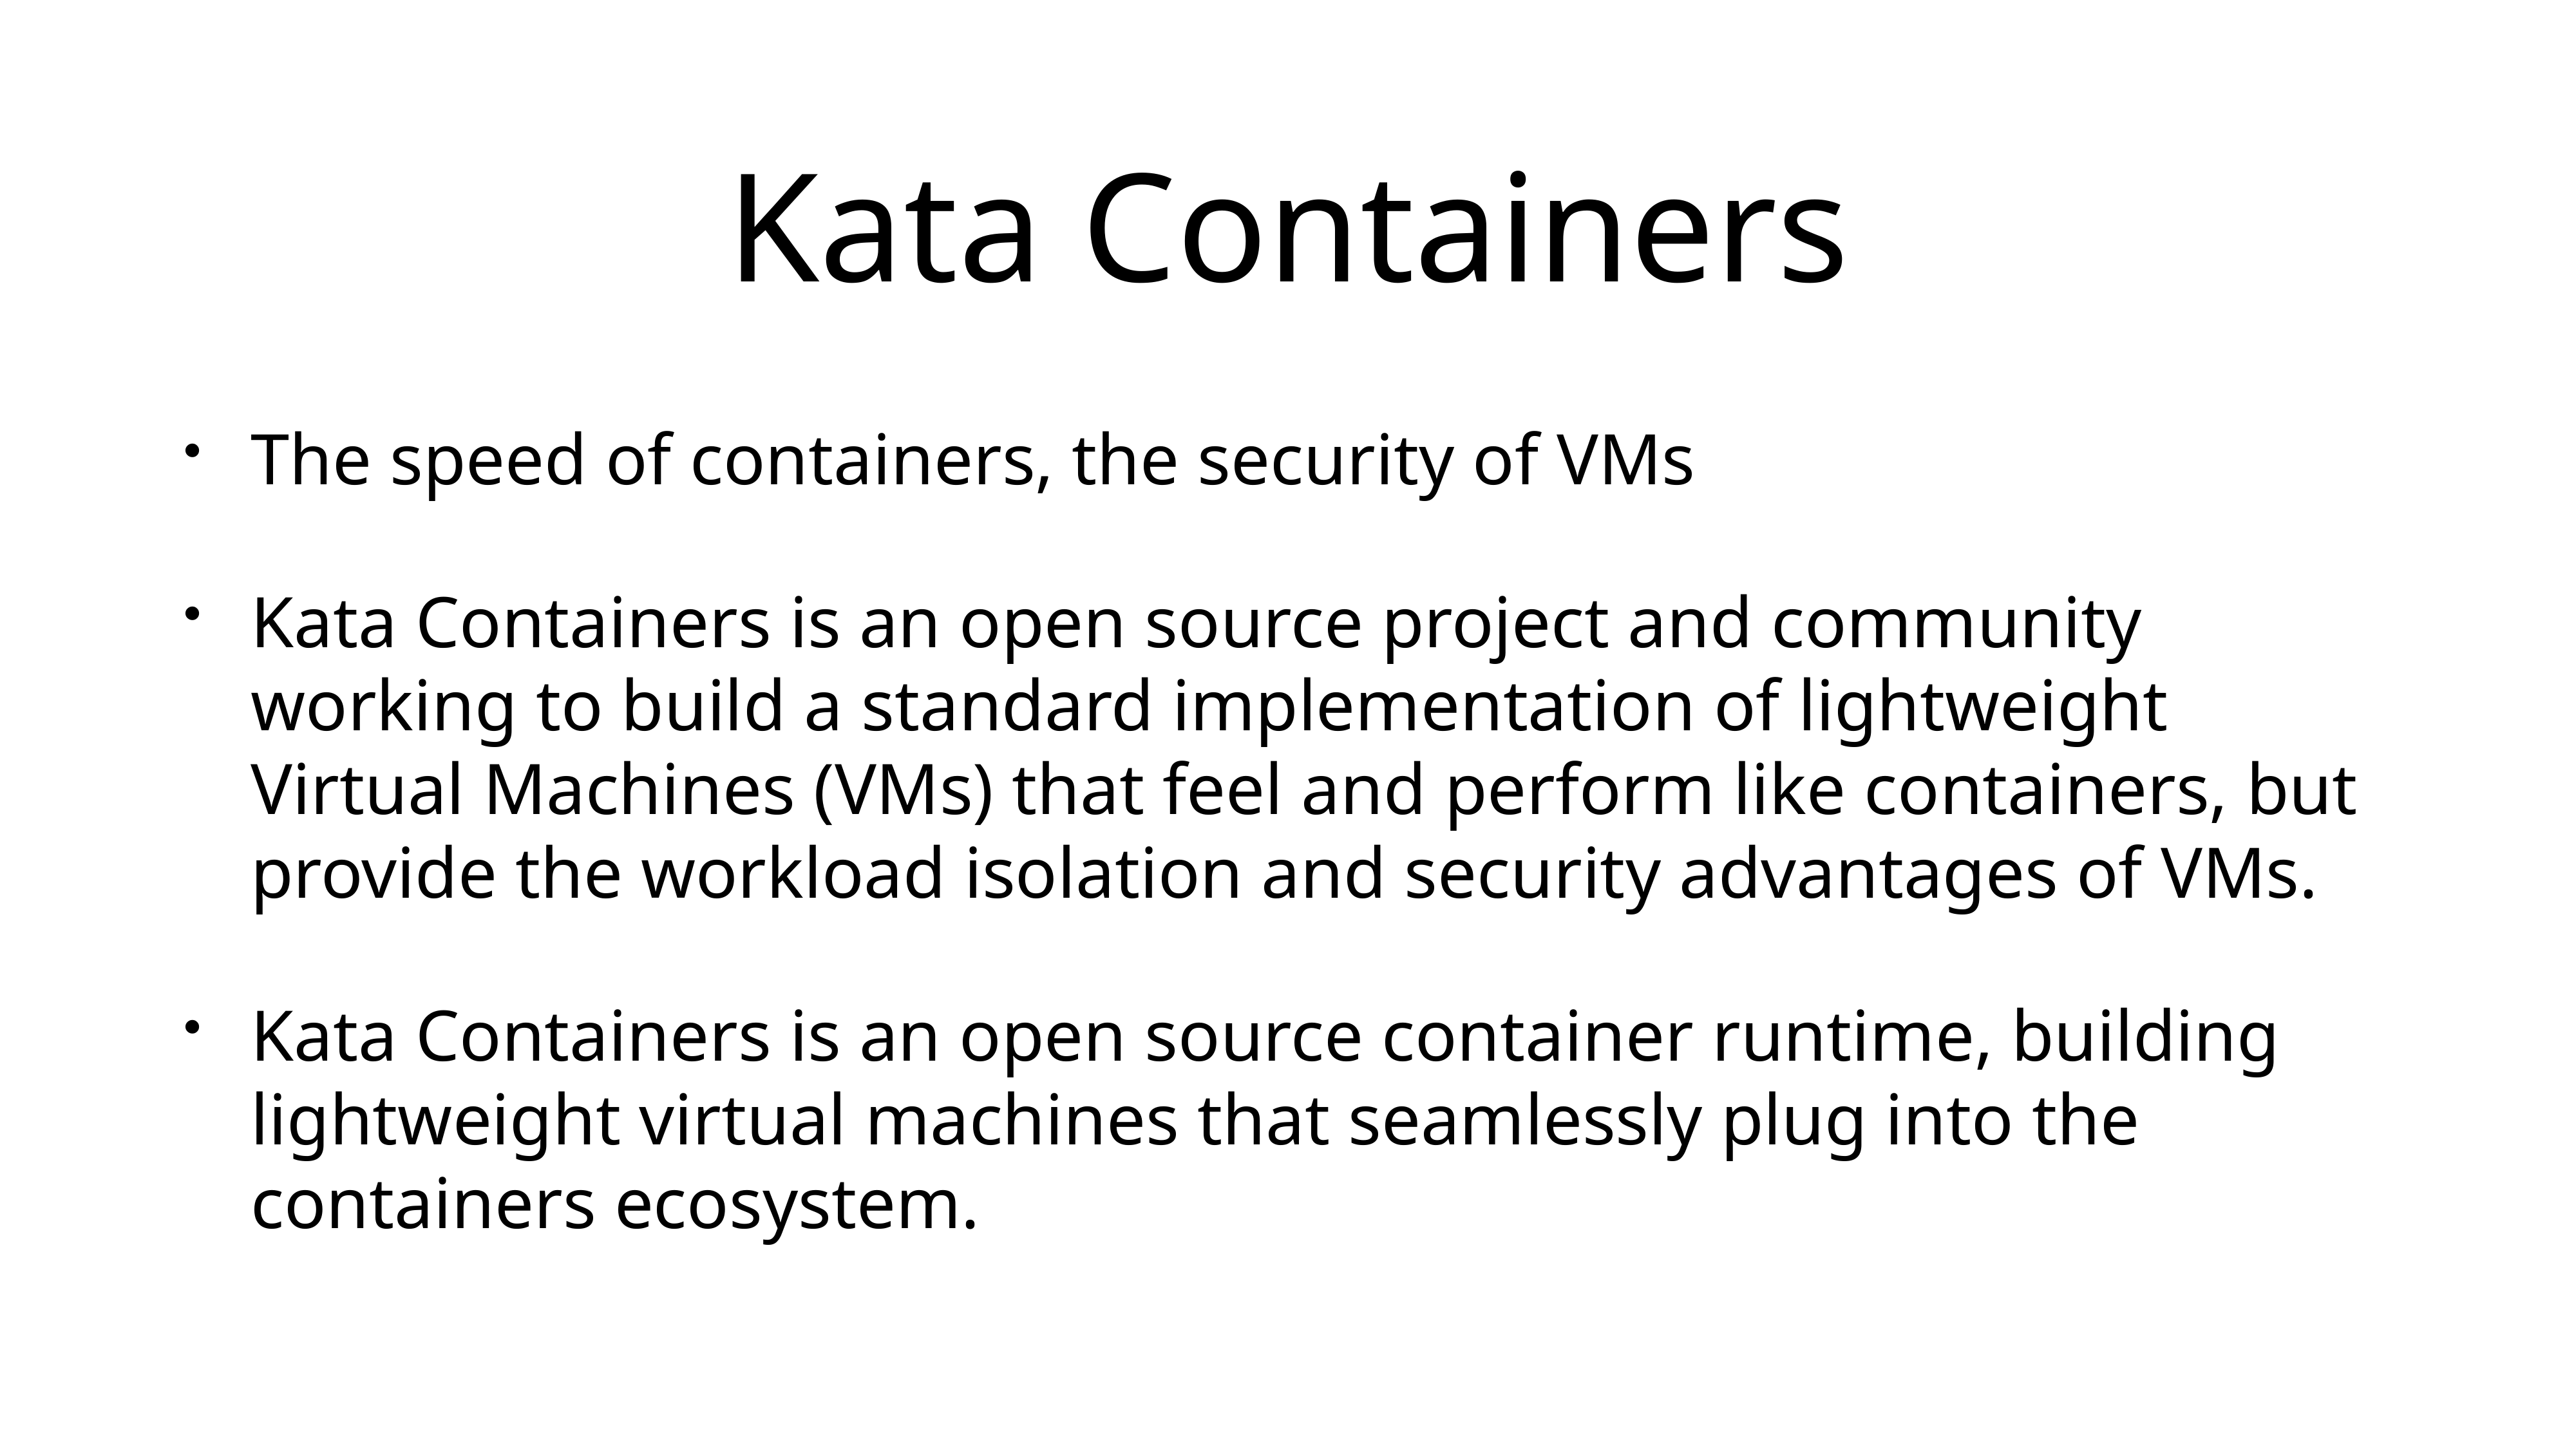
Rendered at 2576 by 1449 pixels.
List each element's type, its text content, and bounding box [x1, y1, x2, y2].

list The speed of containers, the security of VMs Kata Containers is an open source project and community working to build a standard implementation of lightweight Virtual Machines (VMs) that feel and perform like containers, but provide the workload isolation and security advantages of VMs. Kata Containers is an open source container runtime, building lightweight virtual machines that seamlessly plug into the containers ecosystem. [178, 341, 2398, 1316]
title Kata Containers [178, 100, 2398, 341]
